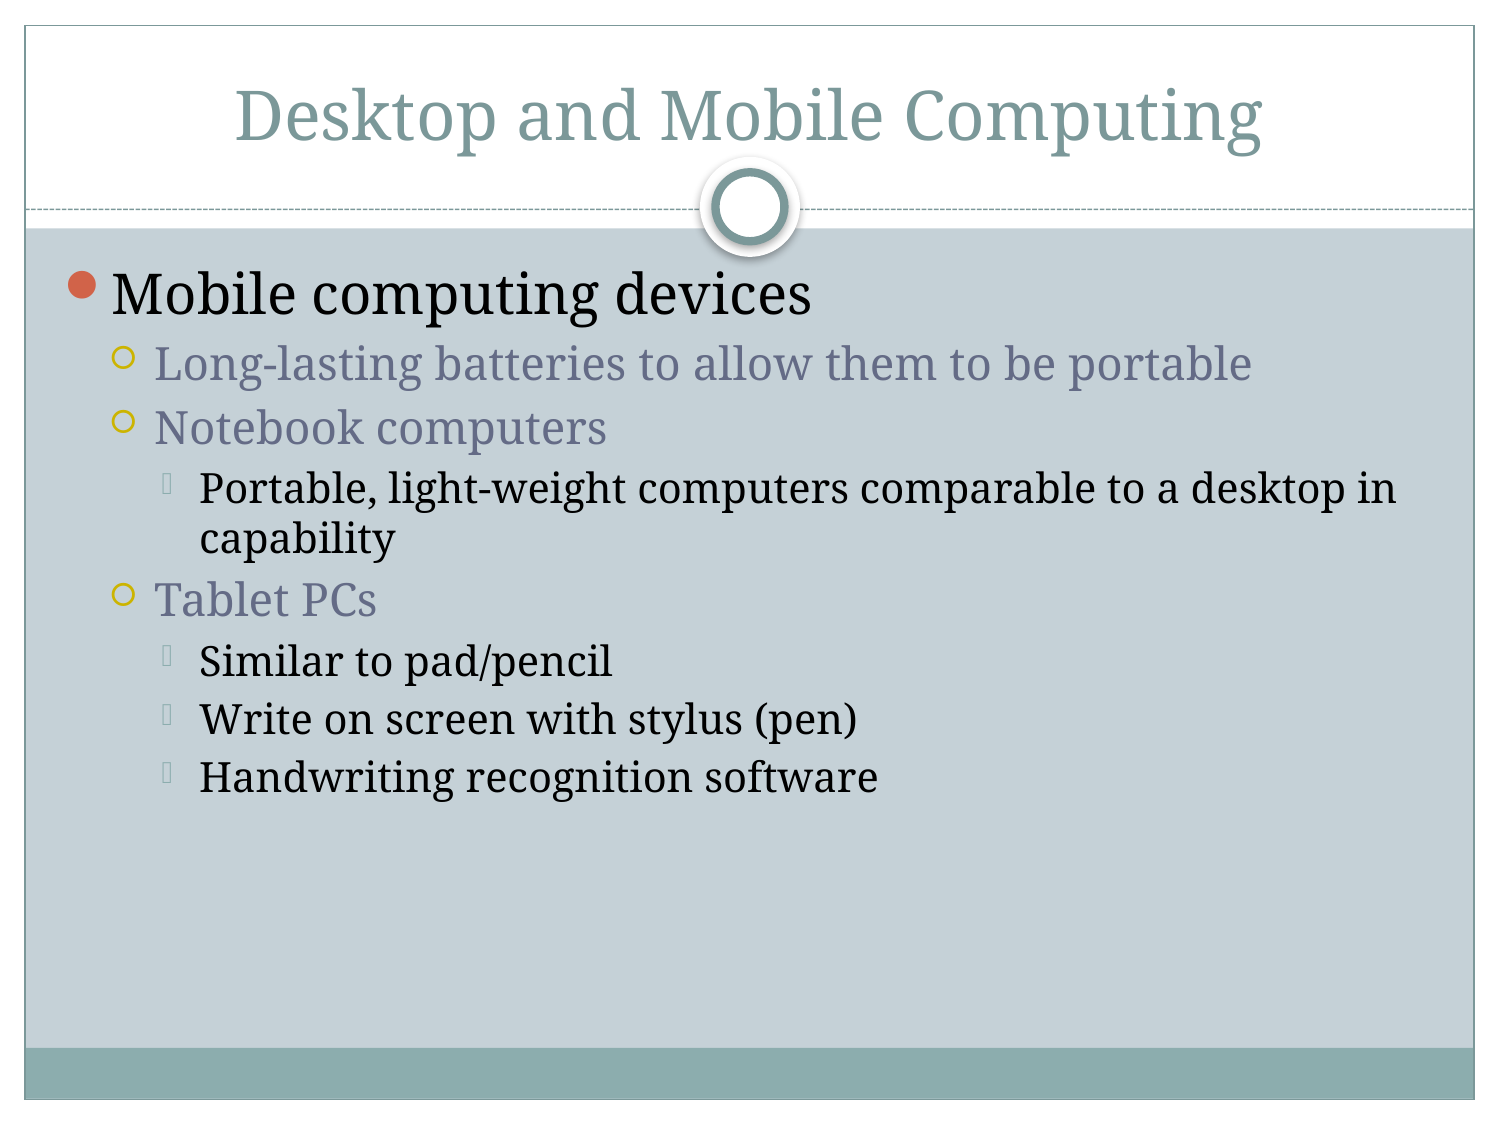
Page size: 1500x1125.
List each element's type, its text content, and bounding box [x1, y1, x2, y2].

list Mobile computing devices Long-lasting batteries to allow them to be portable Notebook computers Portable, light-weight computers comparable to a desktop in capability Tablet PCs Similar to pad/pencil Write on screen with stylus (pen) Handwriting recognition software [49, 250, 1445, 1001]
title Desktop and Mobile Computing [49, 37, 1450, 162]
